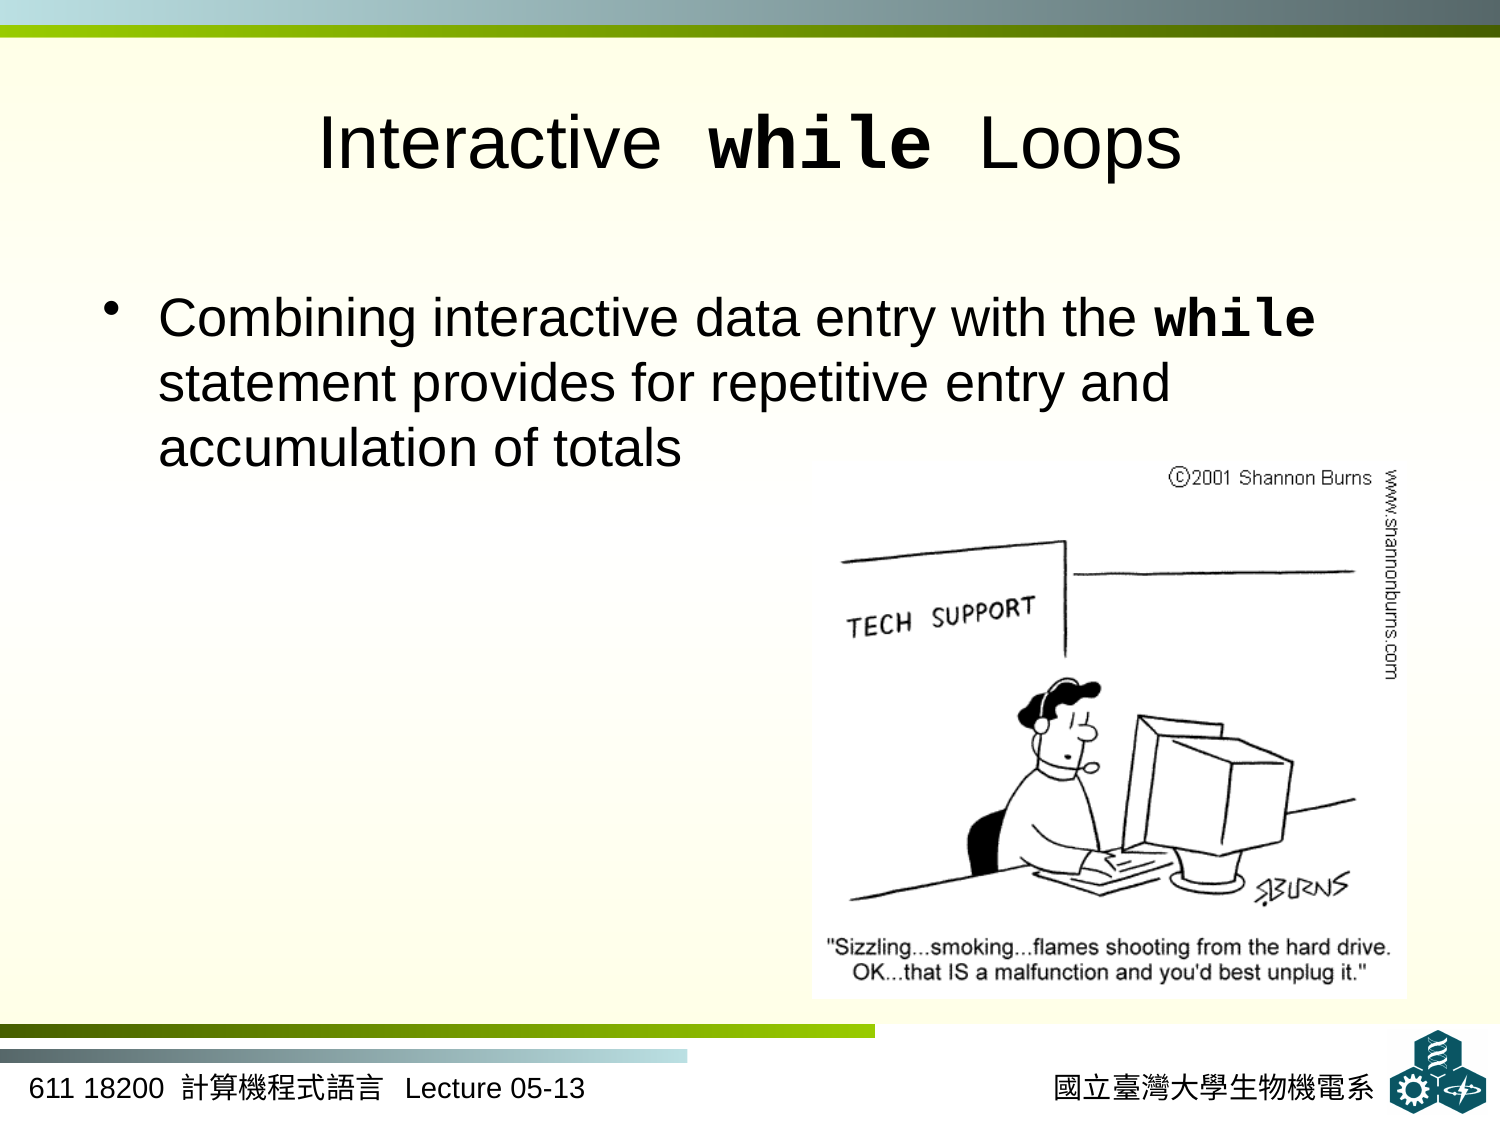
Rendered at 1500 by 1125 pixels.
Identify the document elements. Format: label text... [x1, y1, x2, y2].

picture [1387, 1029, 1488, 1115]
picture [812, 461, 1407, 1000]
text_box Combining interactive data entry with the while statement provides for repetitive entry and accumulation of totals [87, 275, 1413, 975]
title Interactive while Loops [74, 44, 1426, 233]
